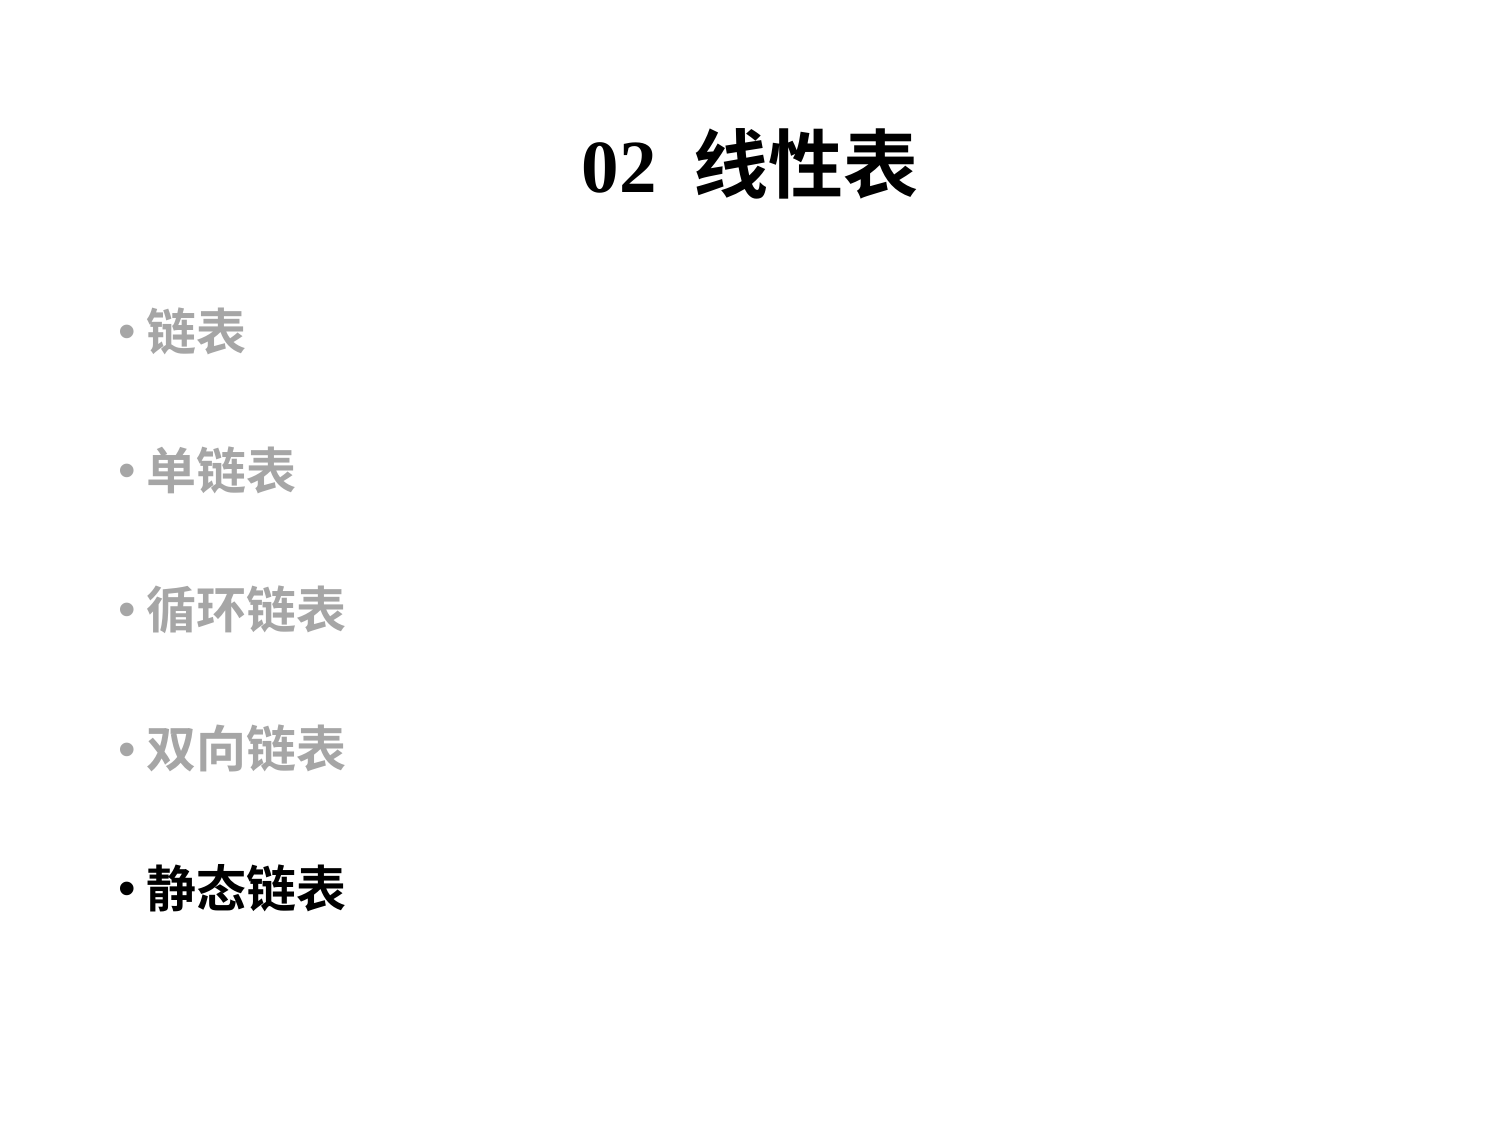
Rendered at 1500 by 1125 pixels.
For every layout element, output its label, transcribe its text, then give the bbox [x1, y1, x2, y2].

list 链表 单链表 循环链表 双向链表 静态链表 [103, 299, 1397, 1014]
title 02 线性表 [103, 59, 1397, 278]
